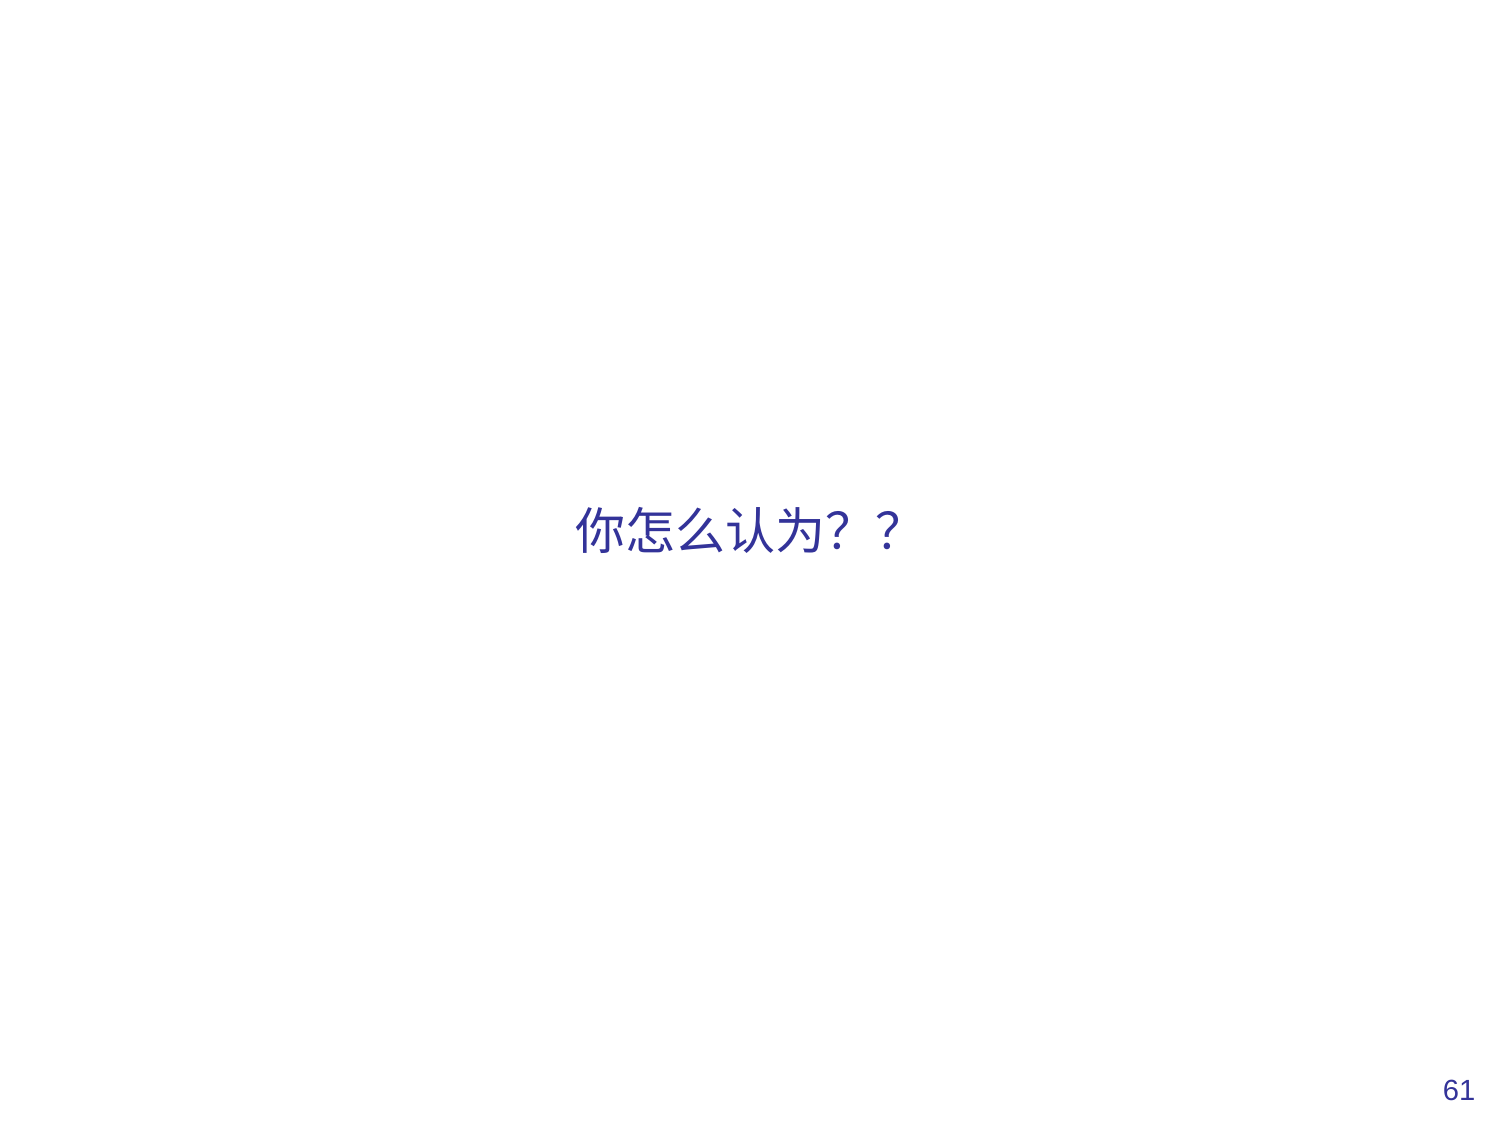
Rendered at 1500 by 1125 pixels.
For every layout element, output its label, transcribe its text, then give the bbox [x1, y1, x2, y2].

title 你怎么认为？？ [57, 469, 1443, 590]
slide_number 61 [1408, 1028, 1491, 1108]
